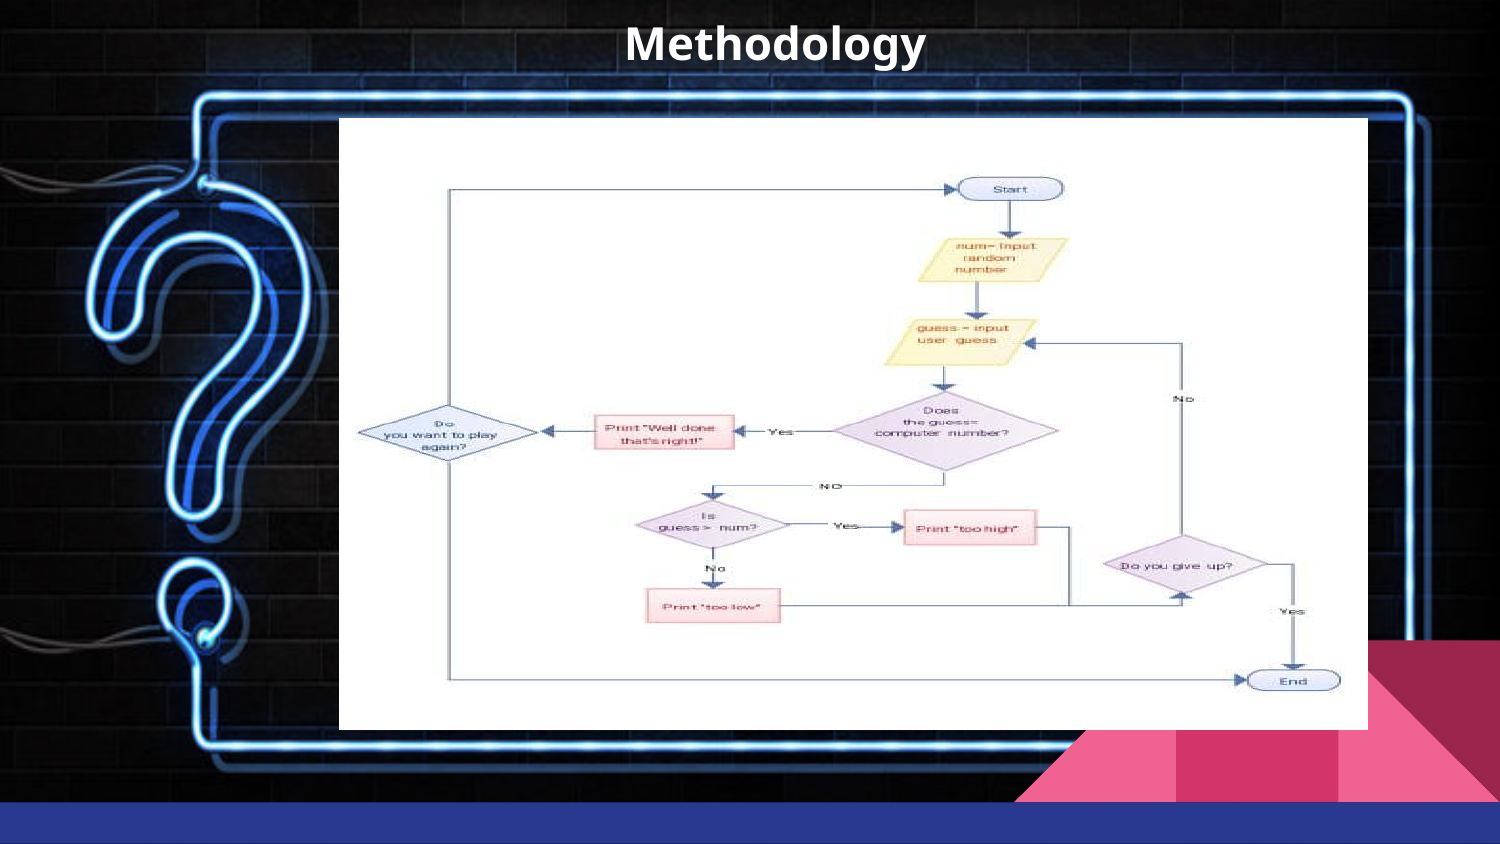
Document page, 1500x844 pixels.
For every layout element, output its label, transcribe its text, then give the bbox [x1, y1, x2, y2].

picture [0, 0, 1500, 802]
title Methodology [608, 0, 965, 78]
